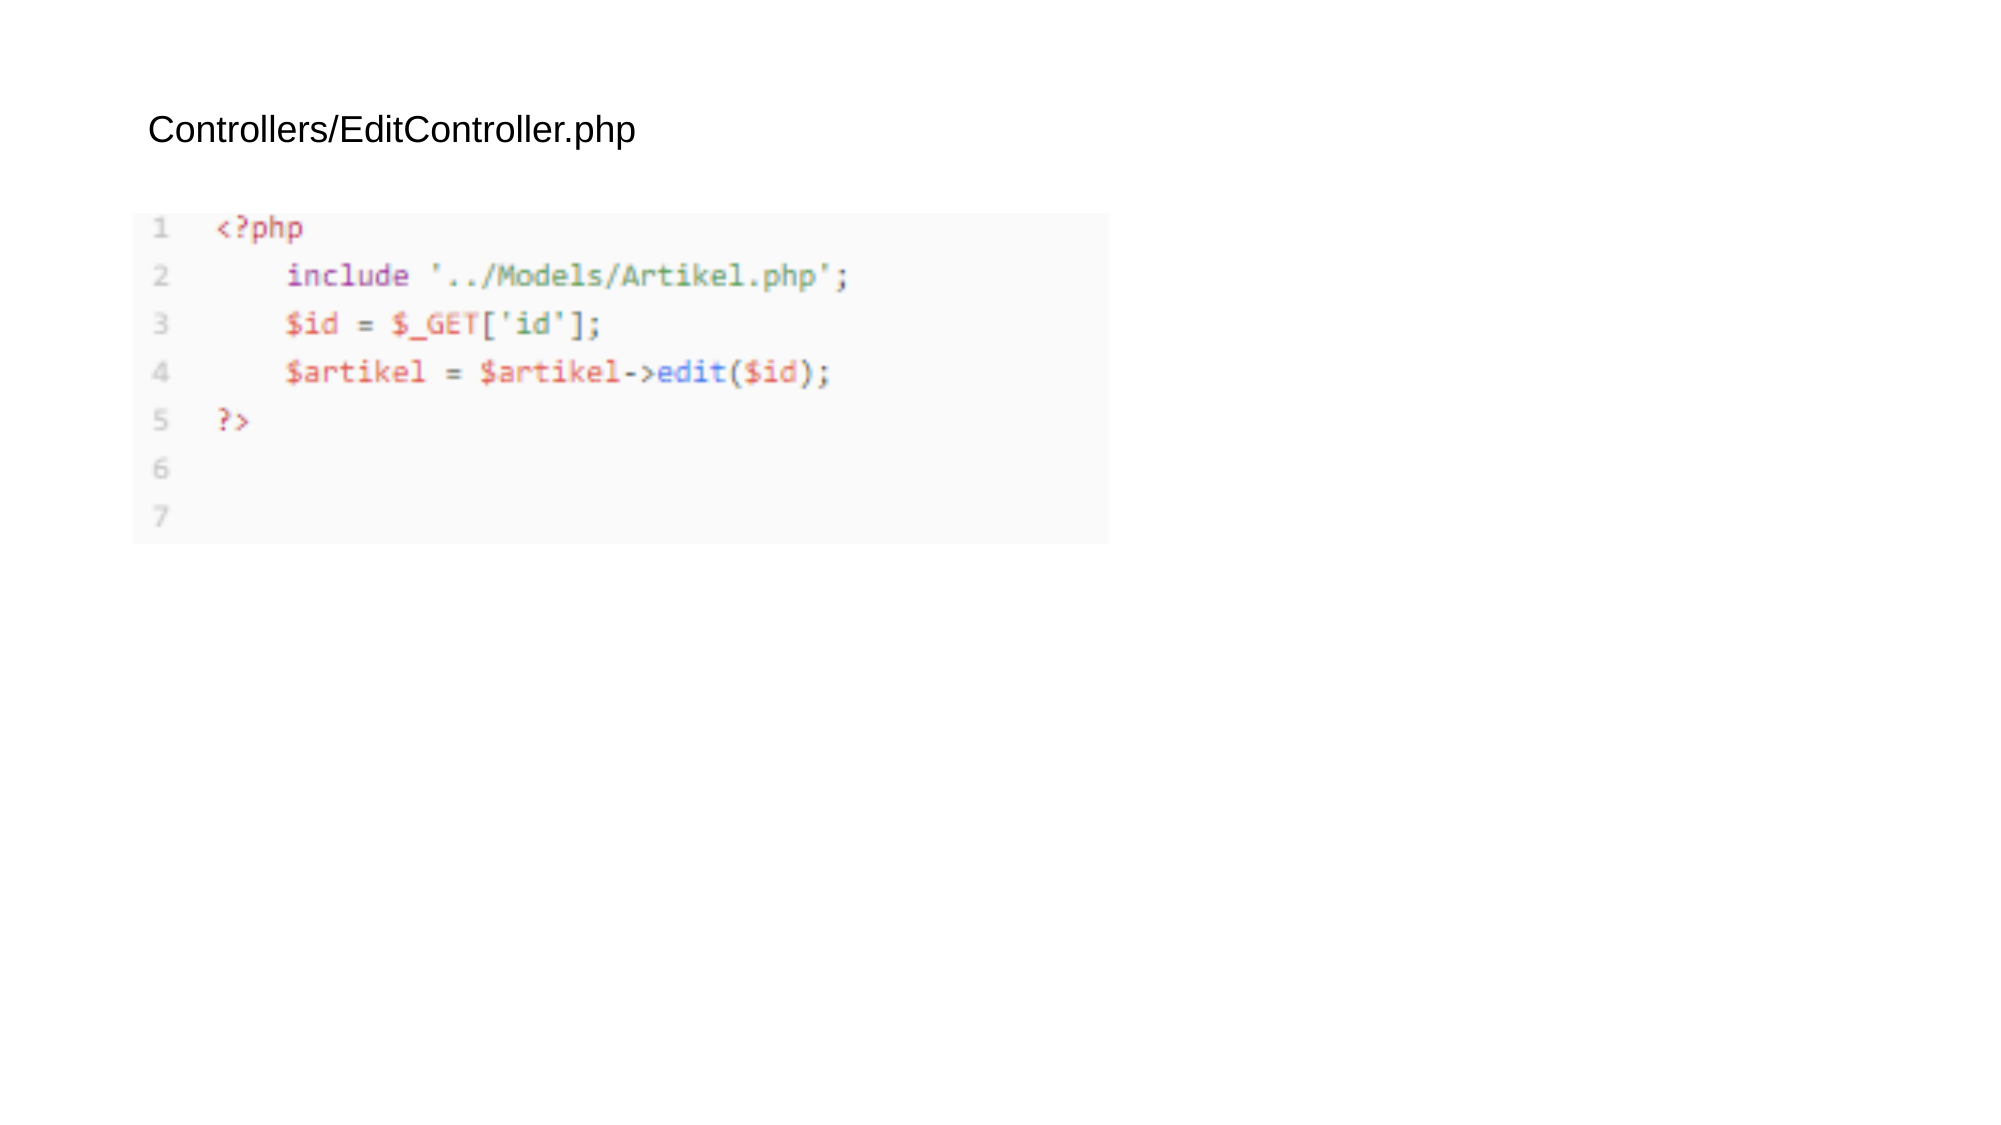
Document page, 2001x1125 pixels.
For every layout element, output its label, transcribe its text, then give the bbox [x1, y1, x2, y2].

text_box Controllers/EditController.php [132, 102, 728, 184]
picture [132, 213, 1109, 544]
